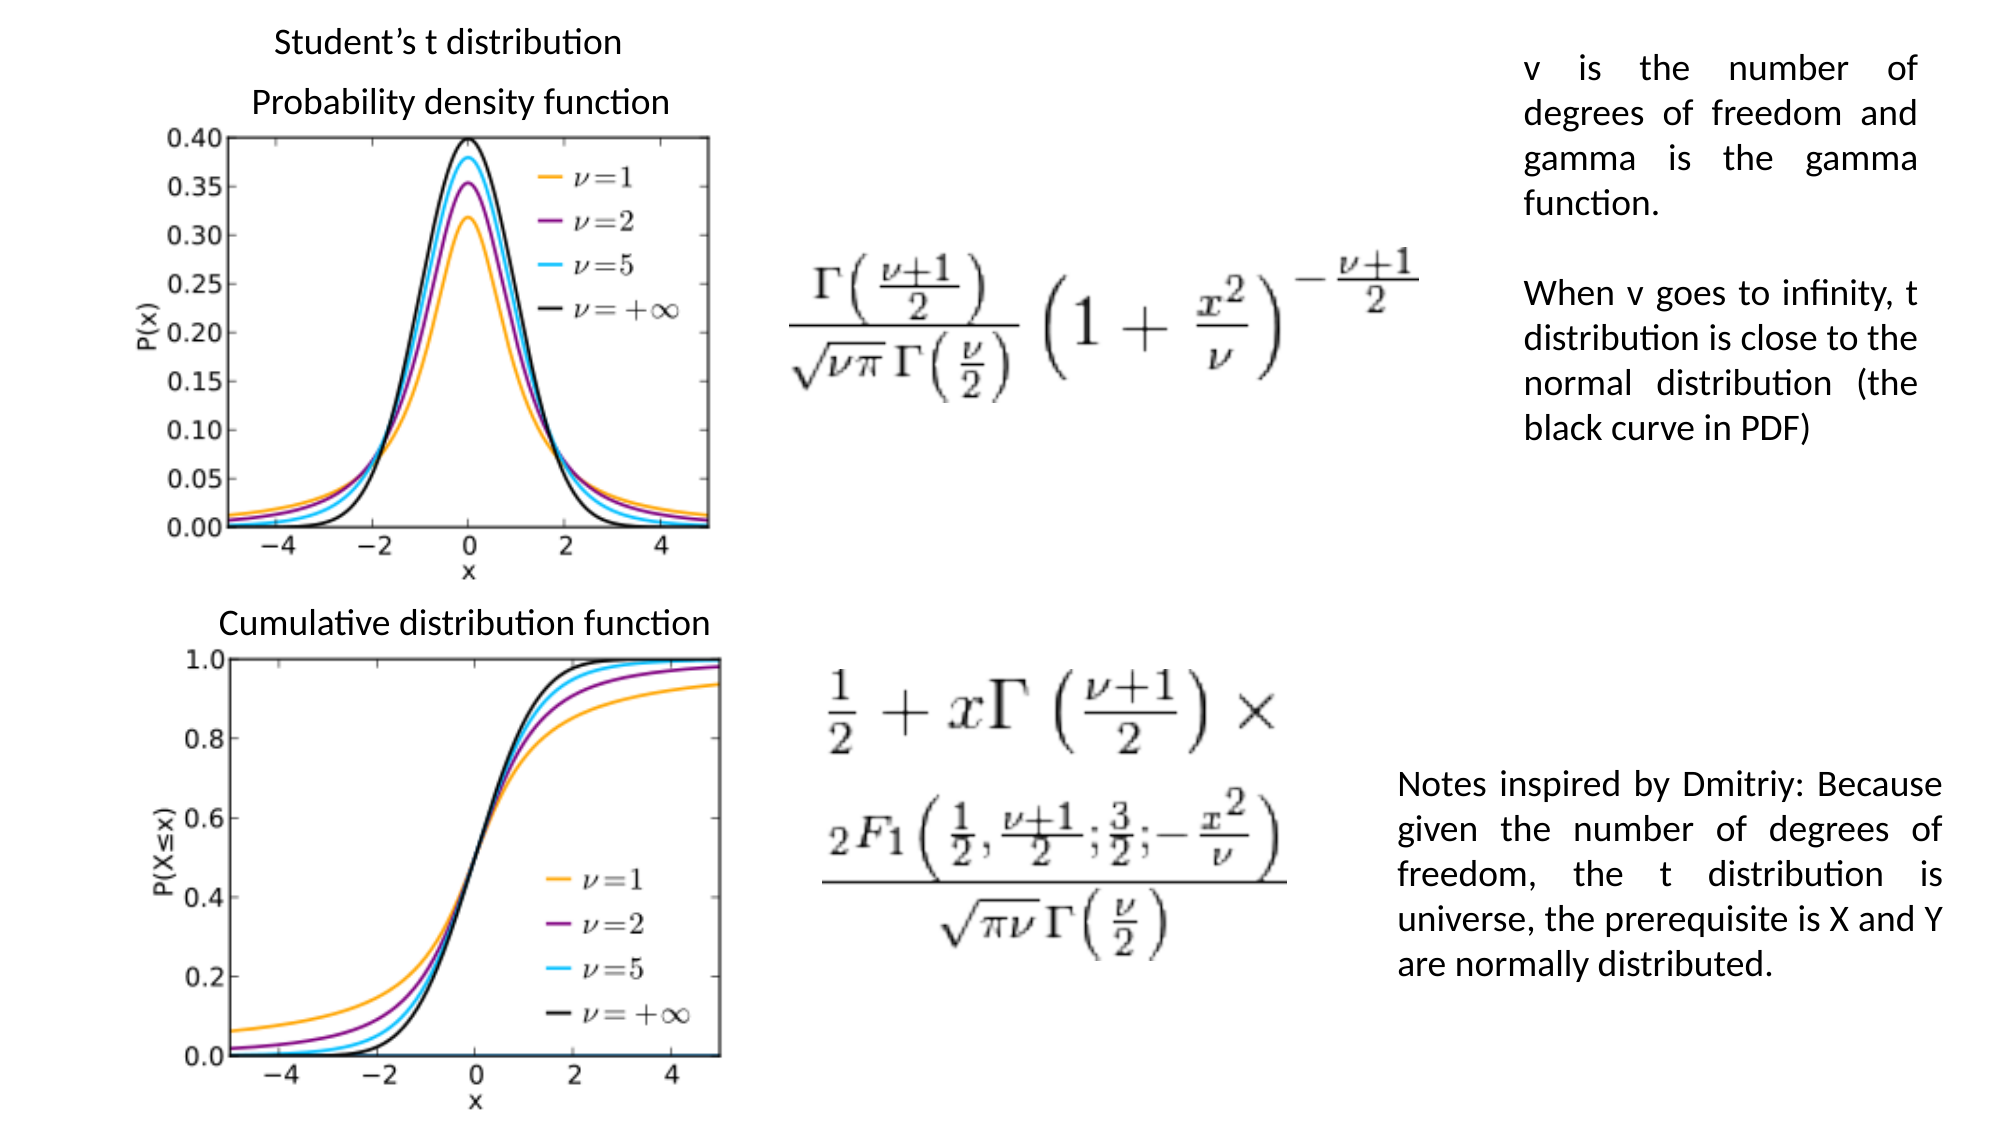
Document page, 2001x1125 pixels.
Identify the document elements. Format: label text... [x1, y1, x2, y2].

text_box Cumulative distribution function [204, 590, 742, 625]
picture [125, 104, 733, 591]
text_box Probability density function [236, 69, 709, 104]
text_box v is the number of degrees of freedom and gamma is the gamma function. When v goes to infinity, t distribution is close to the normal distribution (the black curve in PDF) [1509, 35, 1934, 456]
picture [125, 625, 745, 1121]
text_box Notes inspired by Dmitriy: Because given the number of degrees of freedom, the t distribution is universe, the prerequisite is X and Y are normally distributed. [1382, 751, 1959, 992]
text_box Student’s t distribution [259, 9, 732, 70]
picture [789, 247, 1419, 403]
picture [822, 669, 1287, 961]
